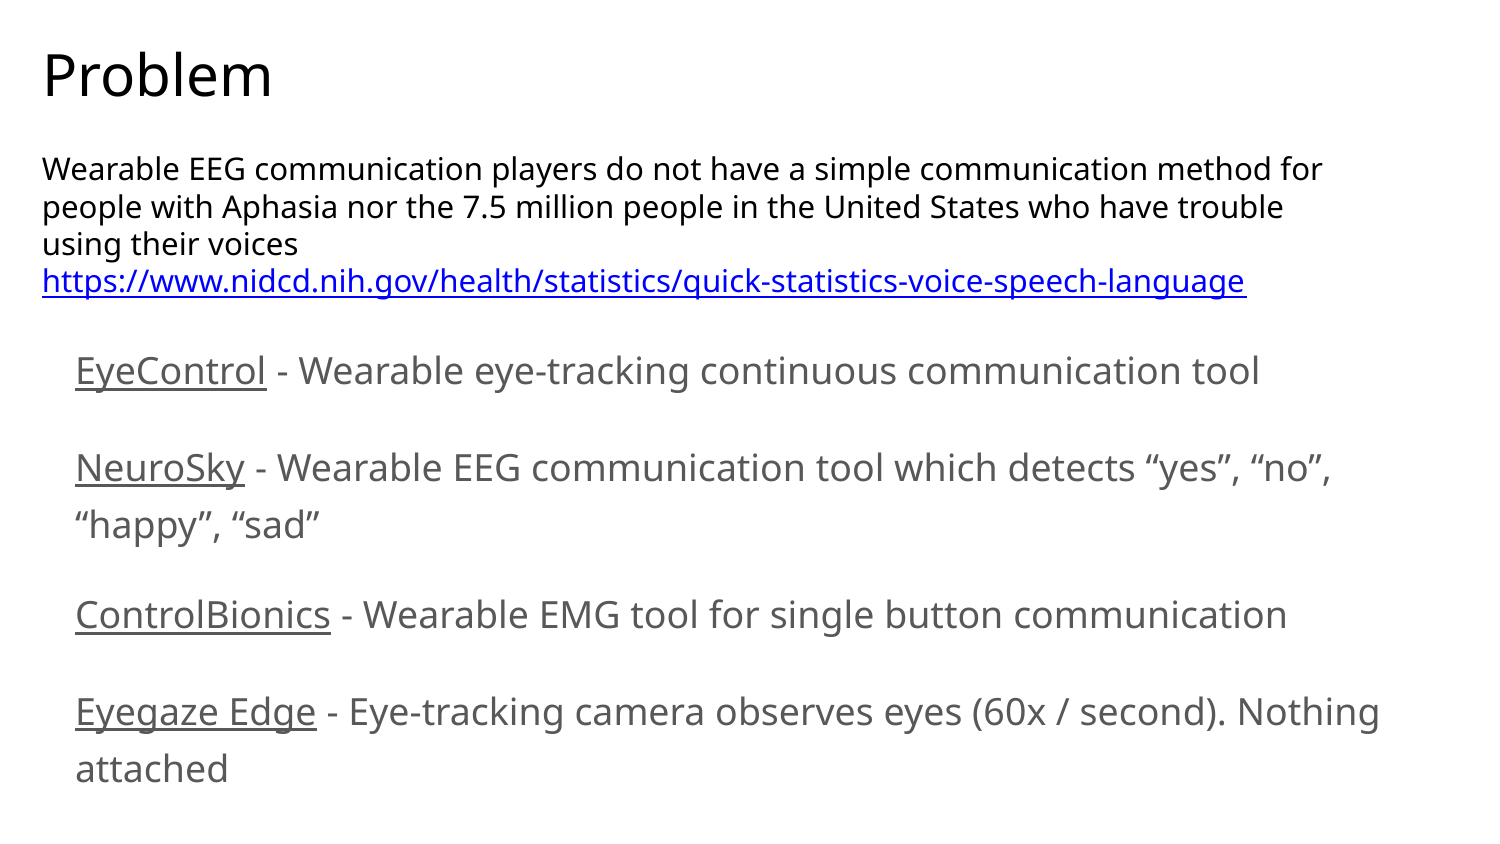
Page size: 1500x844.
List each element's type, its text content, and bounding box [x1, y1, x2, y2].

text_box Wearable EEG communication players do not have a simple communication method for people with Aphasia nor the 7.5 million people in the United States who have trouble using their voices https://www.nidcd.nih.gov/health/statistics/quick-statistics-voice-speech-language [41, 149, 1370, 305]
title Problem [26, 0, 1096, 124]
list EyeControl - Wearable eye-tracking continuous communication tool NeuroSky - Wearable EEG communication tool which detects “yes”, “no”, “happy”, “sad” ControlBionics - Wearable EMG tool for single button communication Eyegaze Edge - Eye-tracking camera observes eyes (60x / second). Nothing attached [59, 324, 1441, 844]
